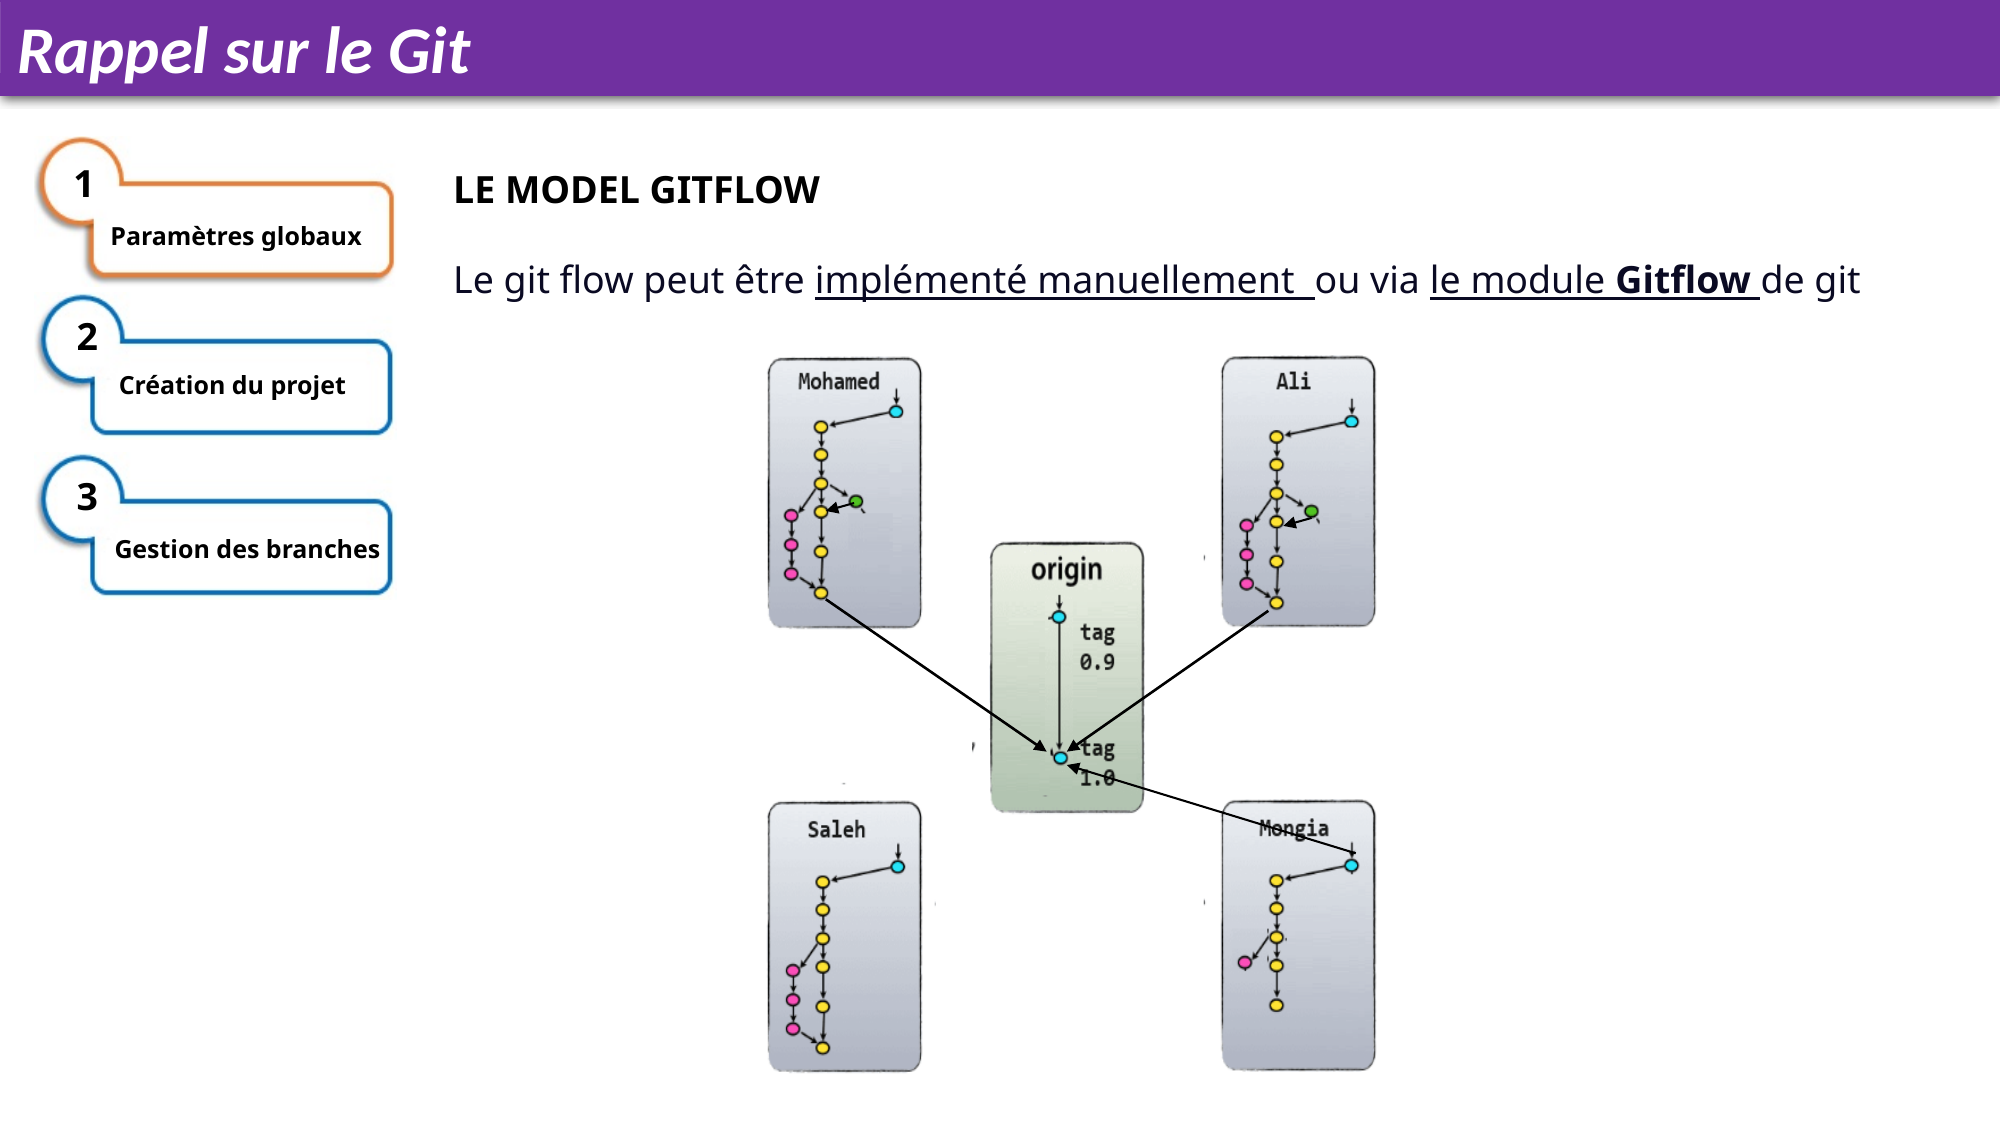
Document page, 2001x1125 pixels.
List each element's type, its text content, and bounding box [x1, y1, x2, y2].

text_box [1066, 610, 1269, 752]
text_box Rappel sur le Git [2, 0, 486, 95]
picture [33, 292, 397, 440]
text_box [0, 0, 2000, 96]
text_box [1066, 764, 1356, 854]
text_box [825, 502, 855, 511]
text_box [825, 599, 1047, 752]
picture [752, 335, 1381, 1076]
picture [33, 452, 397, 600]
picture [33, 136, 397, 287]
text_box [1283, 517, 1312, 526]
text_box LE MODEL GITFLOW Le git flow peut être implémenté manuellement ou via le module Gitflow de git [438, 159, 1901, 399]
